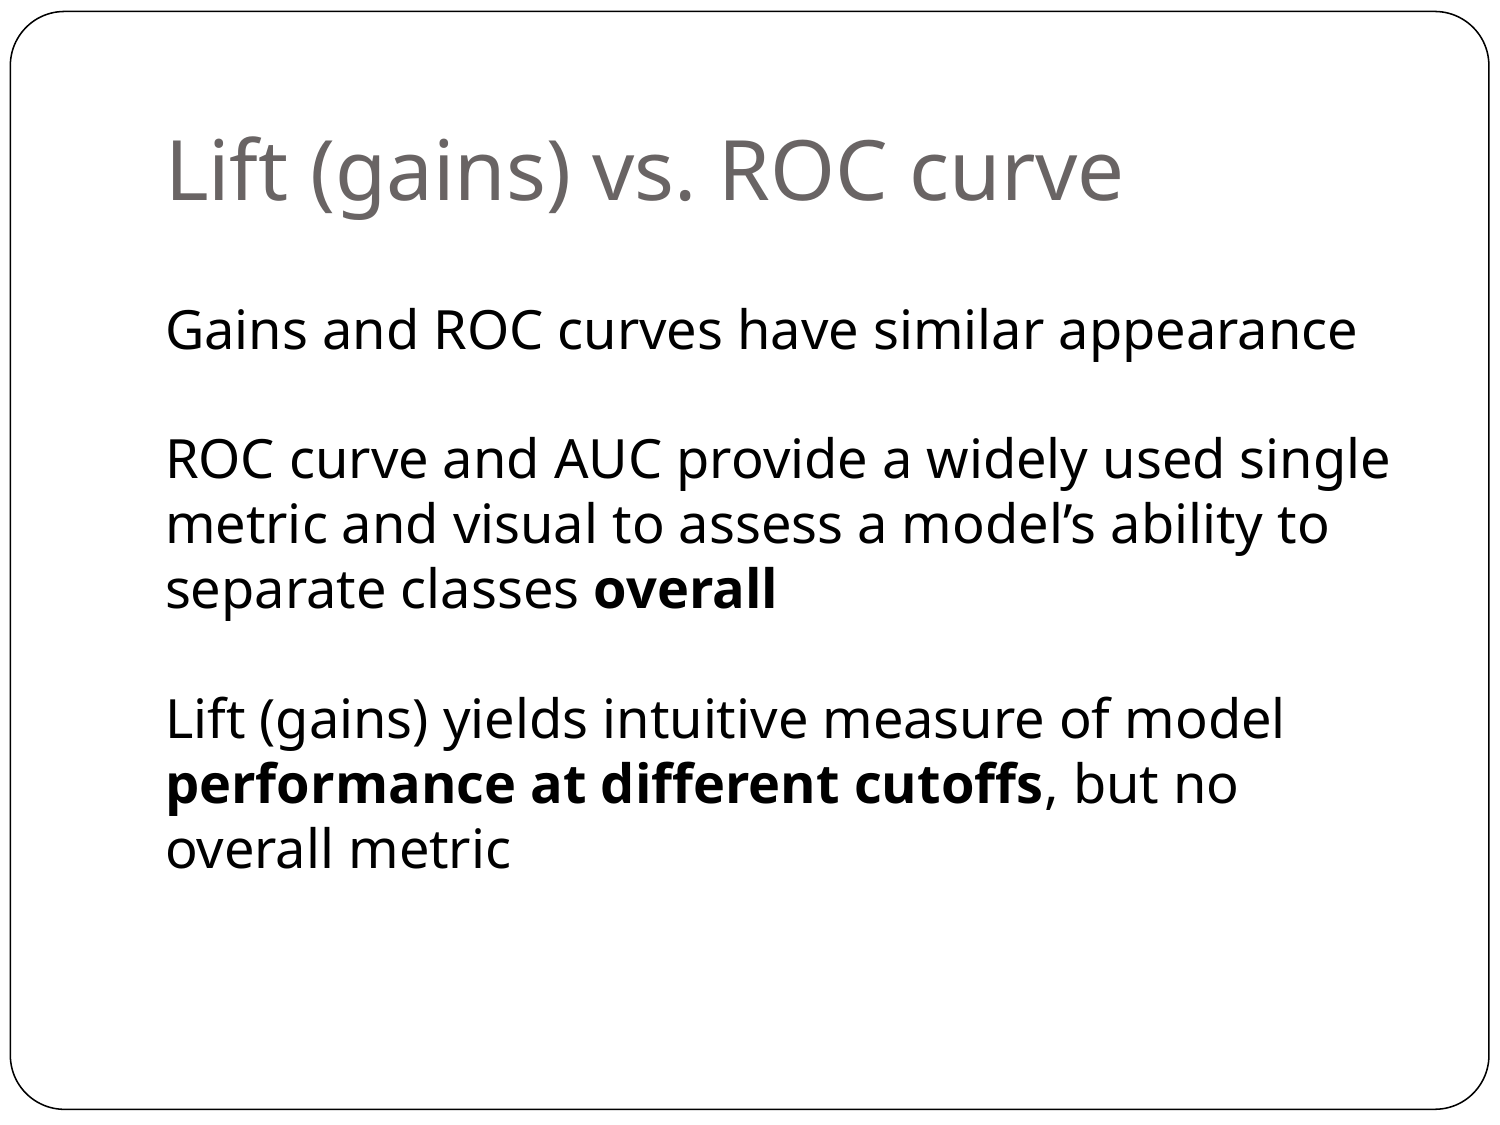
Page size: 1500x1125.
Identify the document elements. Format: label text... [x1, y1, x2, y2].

title Lift (gains) vs. ROC curve [150, 45, 1425, 233]
list Gains and ROC curves have similar appearance ROC curve and AUC provide a widely used single metric and visual to assess a model’s ability to separate classes overall Lift (gains) yields intuitive measure of model performance at different cutoffs, but no overall metric [150, 287, 1425, 988]
